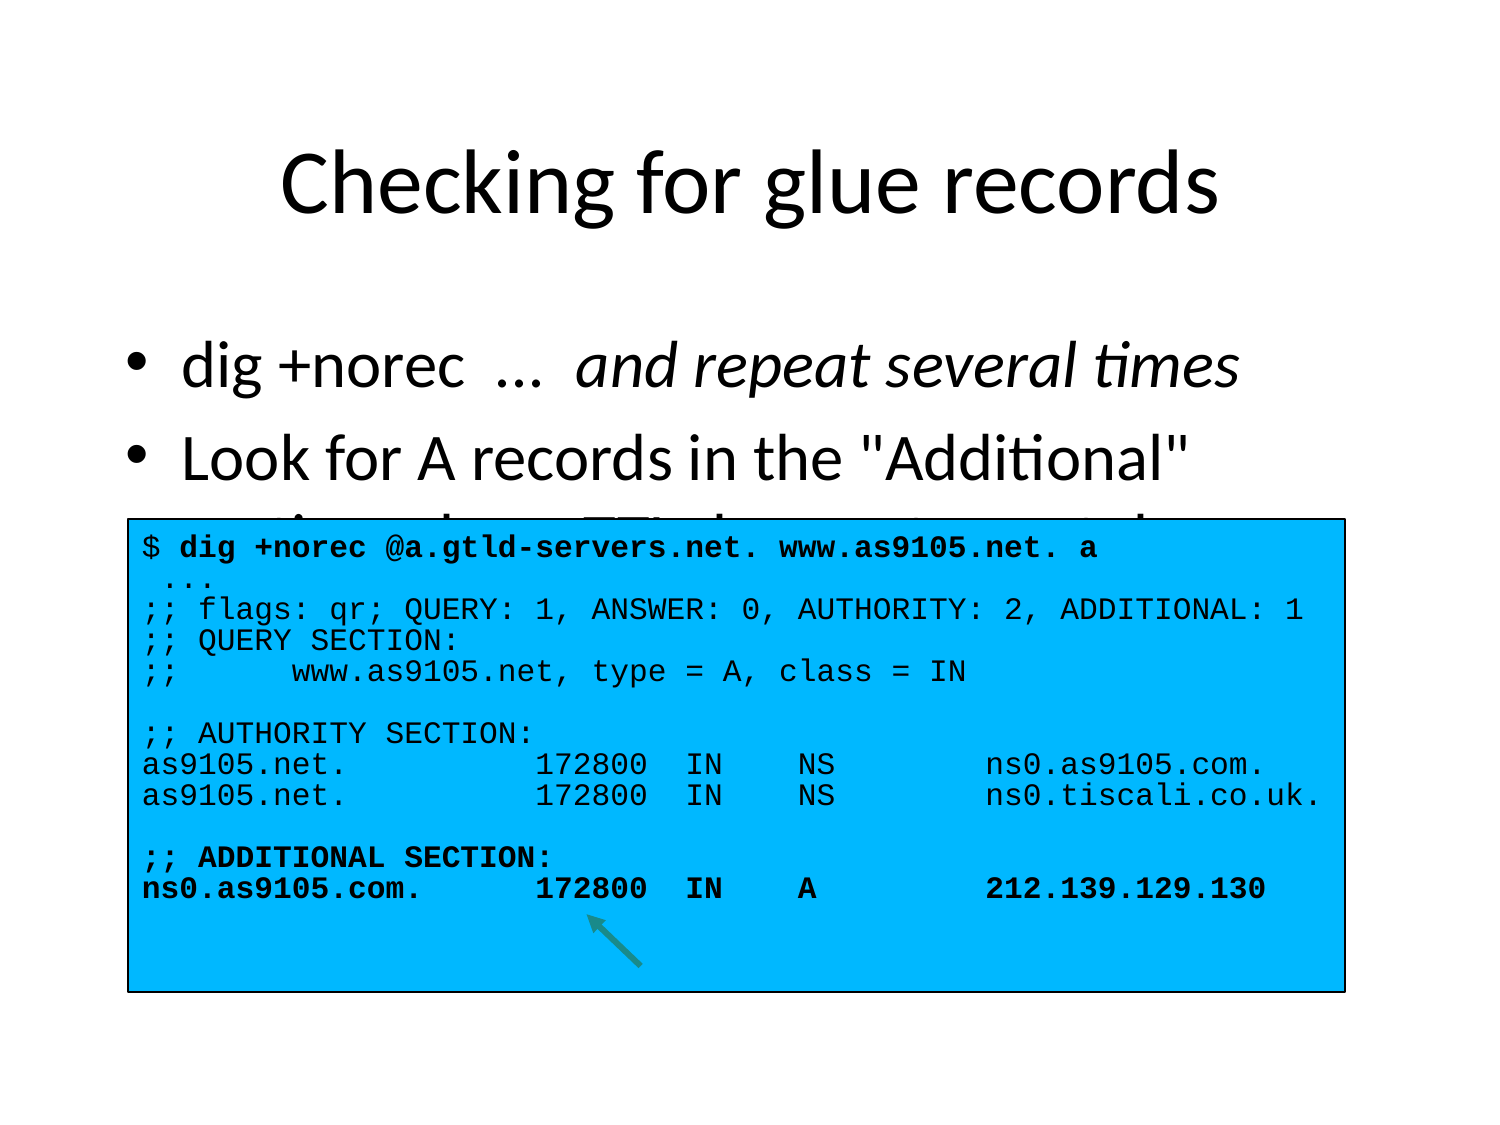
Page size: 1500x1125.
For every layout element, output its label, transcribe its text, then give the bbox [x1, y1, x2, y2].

text_box $ dig +norec @a.gtld-servers.net. www.as9105.net. a ... ;; flags: qr; QUERY: 1, ANSWER: 0, AUTHORITY: 2, ADDITIONAL: 1 ;; QUERY SECTION: ;; www.as9105.net, type = A, class = IN ;; AUTHORITY SECTION: as9105.net. 172800 IN NS ns0.as9105.com. as9105.net. 172800 IN NS ns0.tiscali.co.uk. ;; ADDITIONAL SECTION: ns0.as9105.com. 172800 IN A 212.139.129.130 [128, 518, 1346, 992]
text_box [586, 914, 641, 967]
list dig +norec ... and repeat several times Look for A records in the "Additional" section whose TTL does not count down [110, 312, 1392, 1022]
title Checking for glue records [110, 82, 1392, 271]
